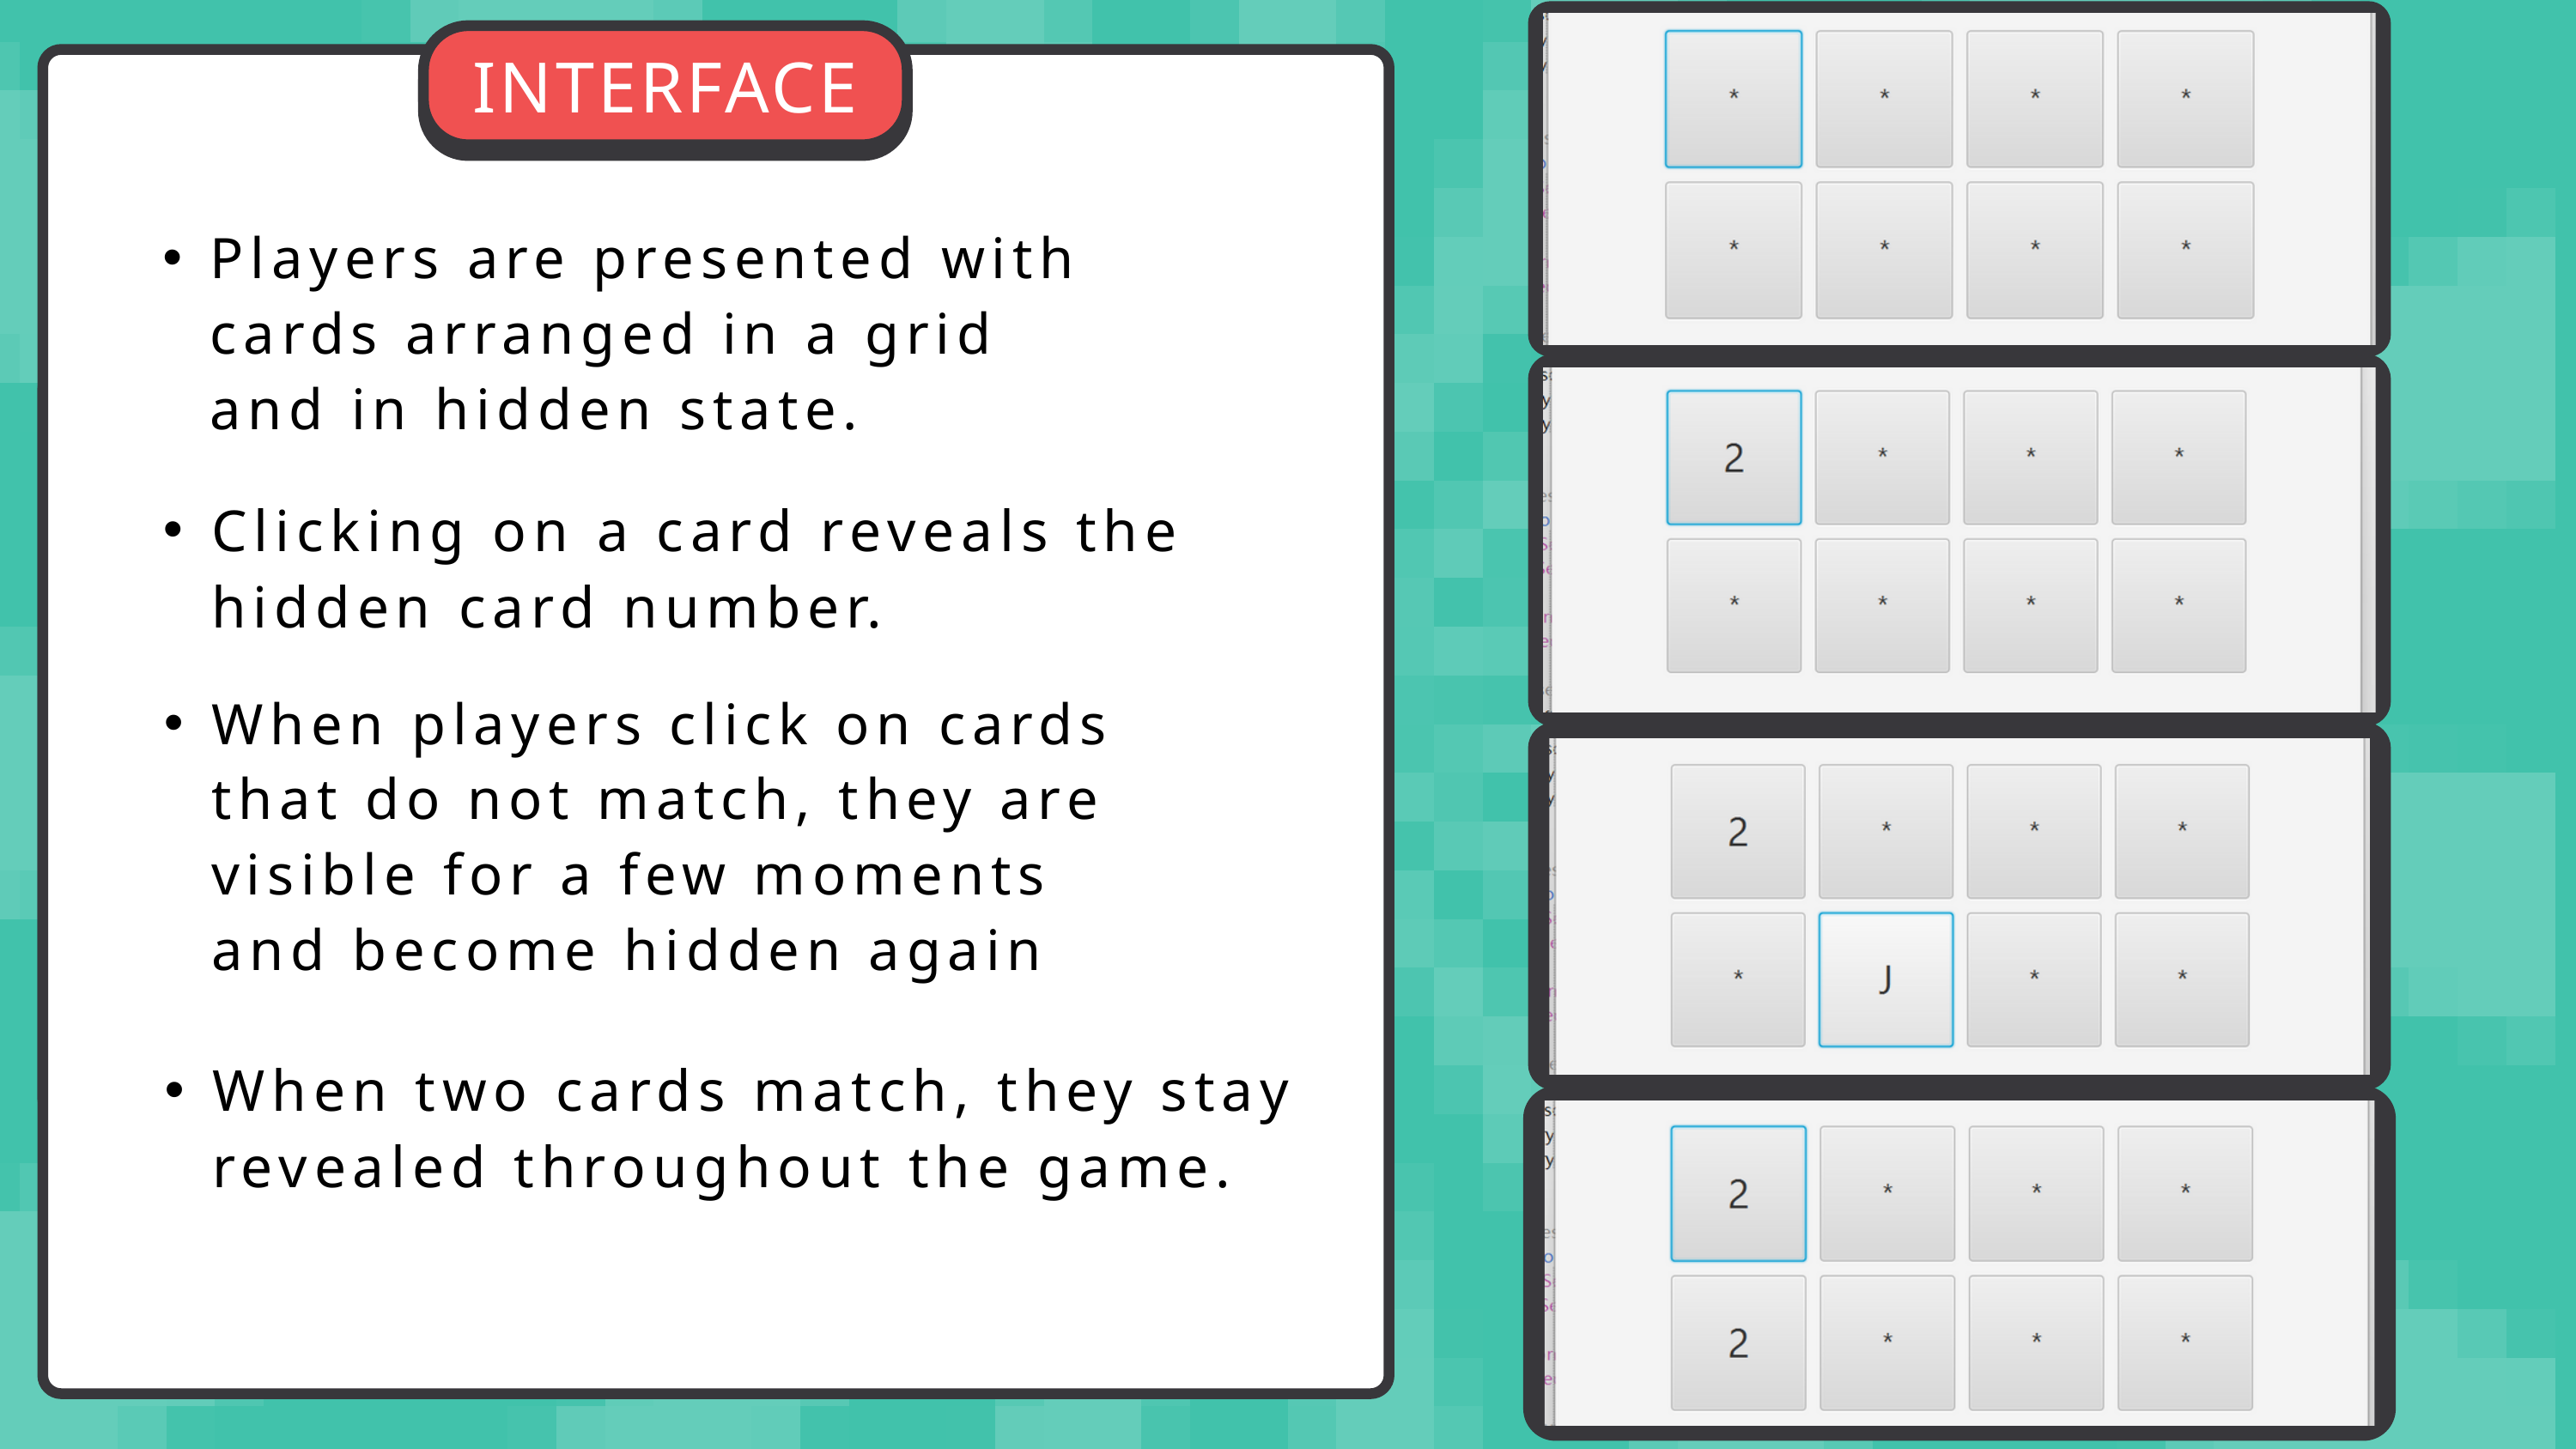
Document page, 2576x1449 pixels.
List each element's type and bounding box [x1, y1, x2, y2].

text_box [422, 25, 908, 156]
text_box [1533, 359, 2386, 722]
text_box [42, 49, 1389, 1394]
text_box [1533, 727, 2386, 1085]
text_box [1533, 6, 2386, 352]
text_box [0, 0, 2576, 1449]
text_box [1528, 1091, 2391, 1436]
